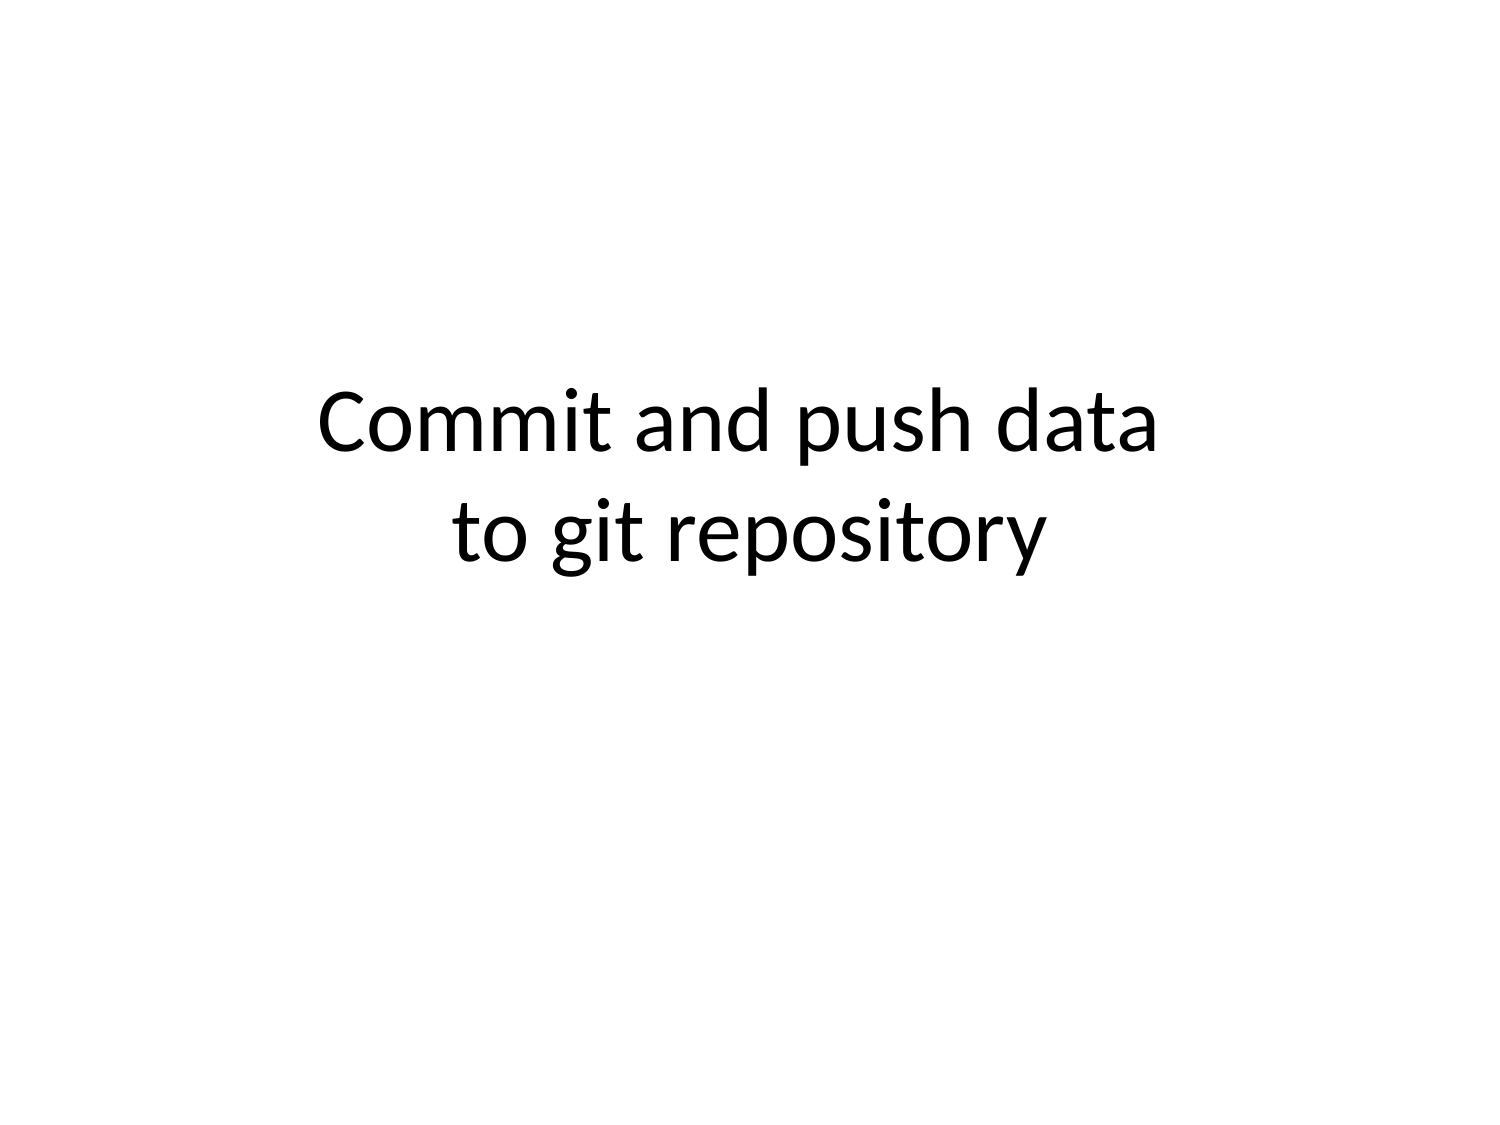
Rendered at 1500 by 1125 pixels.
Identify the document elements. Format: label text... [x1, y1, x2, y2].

title Commit and push data to git repository [112, 349, 1388, 591]
